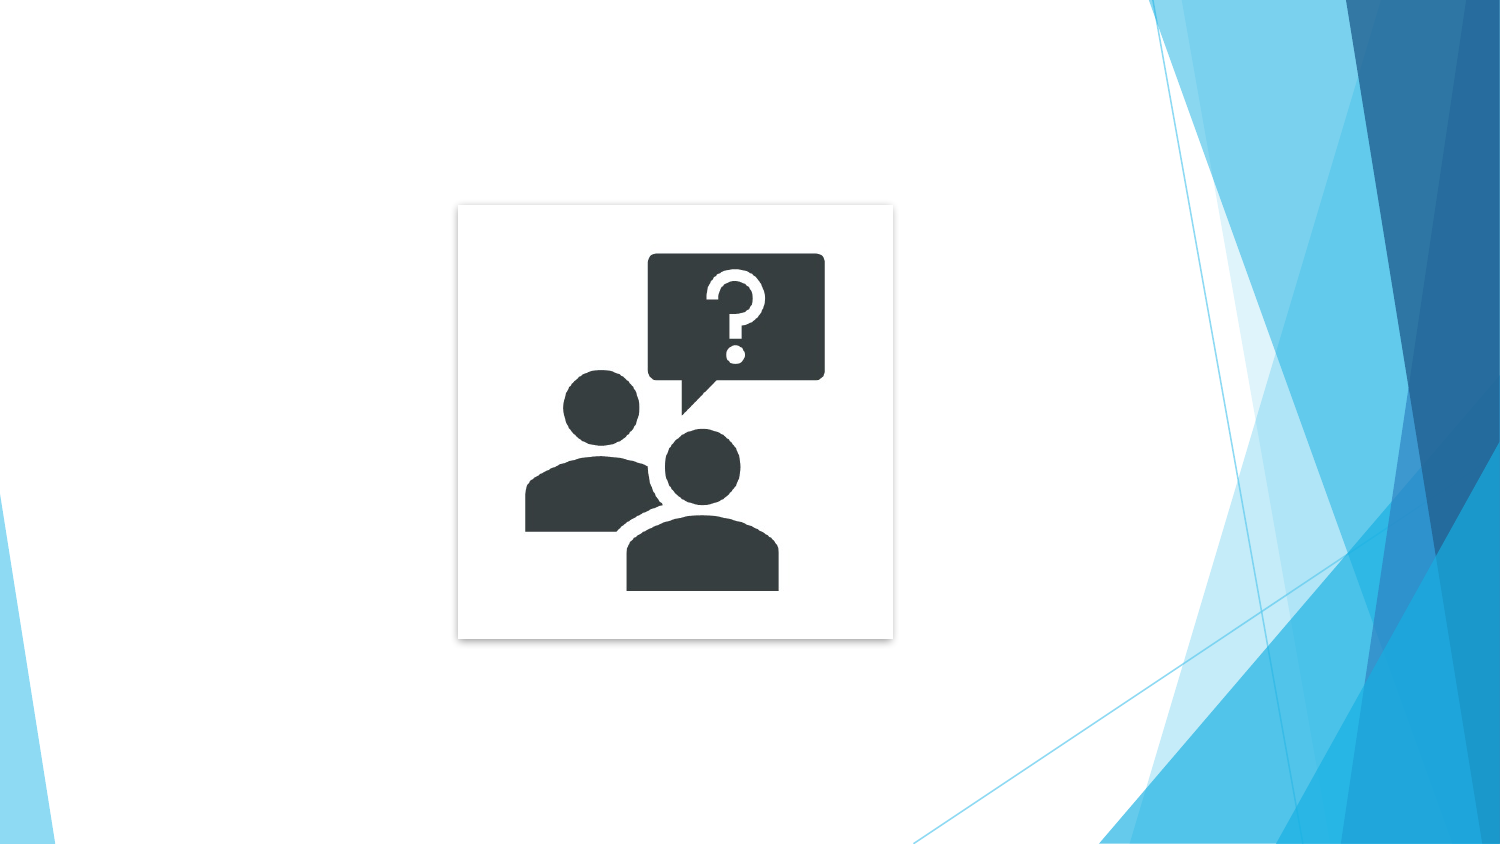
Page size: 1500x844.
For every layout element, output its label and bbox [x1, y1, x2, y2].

picture [472, 218, 879, 625]
